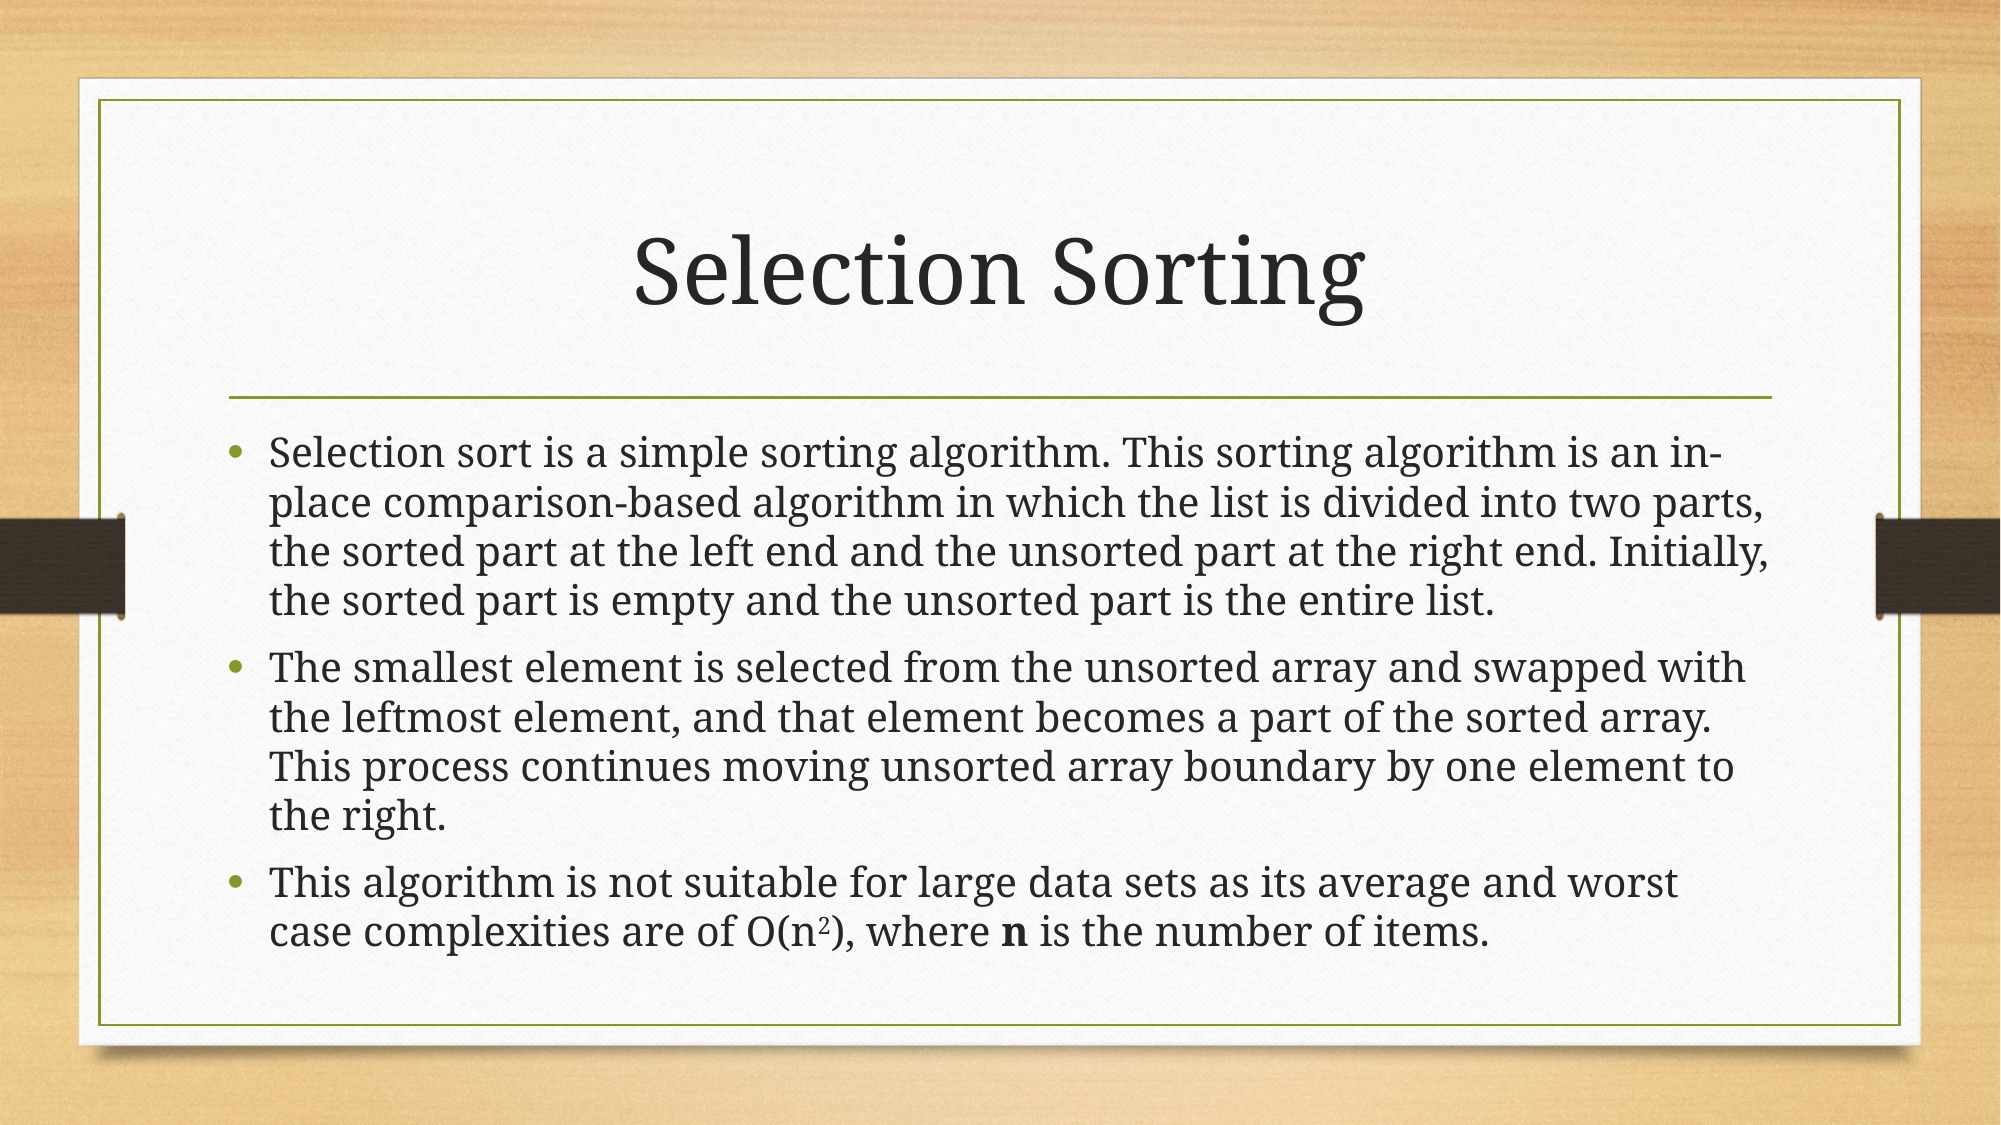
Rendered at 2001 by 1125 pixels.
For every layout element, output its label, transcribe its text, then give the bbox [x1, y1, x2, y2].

picture [0, 0, 2001, 1125]
title Selection Sorting [212, 161, 1788, 375]
list Selection sort is a simple sorting algorithm. This sorting algorithm is an in-place comparison-based algorithm in which the list is divided into two parts, the sorted part at the left end and the unsorted part at the right end. Initially, the sorted part is empty and the unsorted part is the entire list. The smallest element is selected from the unsorted array and swapped with the leftmost element, and that element becomes a part of the sorted array. This process continues moving unsorted array boundary by one element to the right. This algorithm is not suitable for large data sets as its average and worst case complexities are of Ο(n2), where n is the number of items. [212, 419, 1788, 964]
